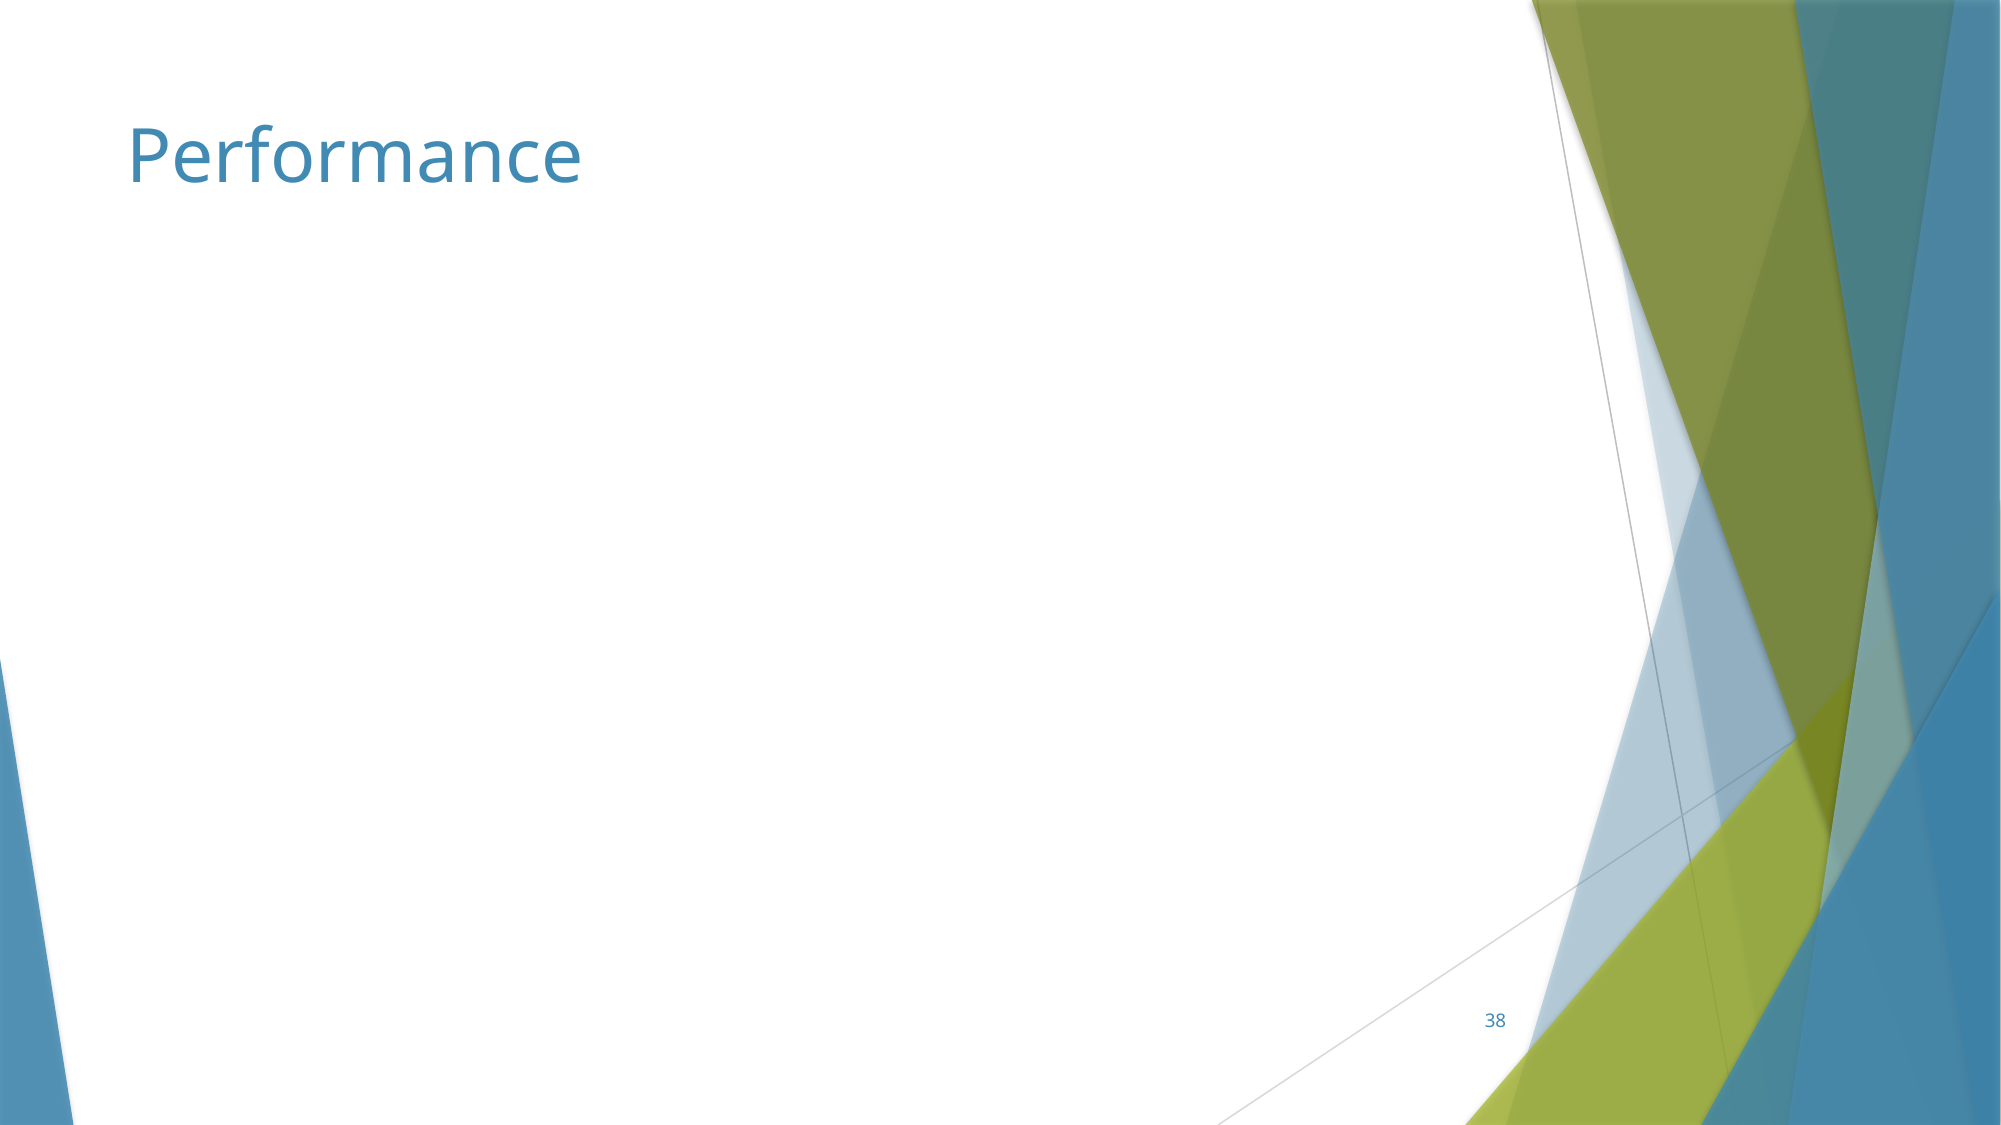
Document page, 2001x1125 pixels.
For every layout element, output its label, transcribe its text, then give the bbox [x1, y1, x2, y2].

slide_number 38 [1409, 991, 1522, 1051]
title Performance [111, 99, 1522, 317]
